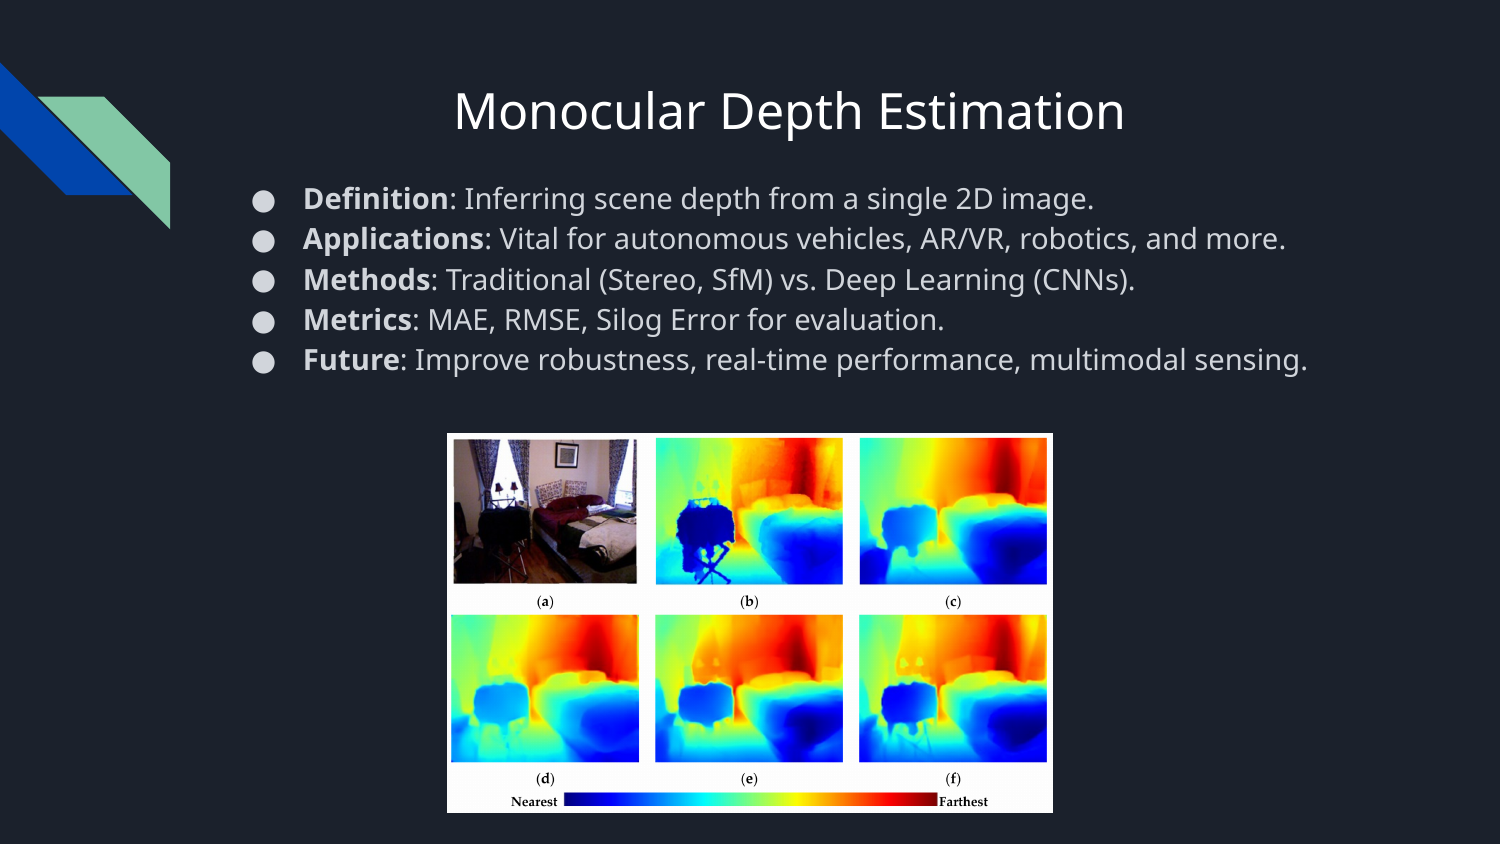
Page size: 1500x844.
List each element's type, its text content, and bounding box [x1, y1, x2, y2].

title Monocular Depth Estimation [212, 64, 1368, 160]
picture [447, 433, 1053, 813]
list Definition: Inferring scene depth from a single 2D image. Applications: Vital for autonomous vehicles, AR/VR, robotics, and more. Methods: Traditional (Stereo, SfM) vs. Deep Learning (CNNs). Metrics: MAE, RMSE, Silog Error for evaluation. Future: Improve robustness, real-time performance, multimodal sensing. [212, 160, 1368, 640]
